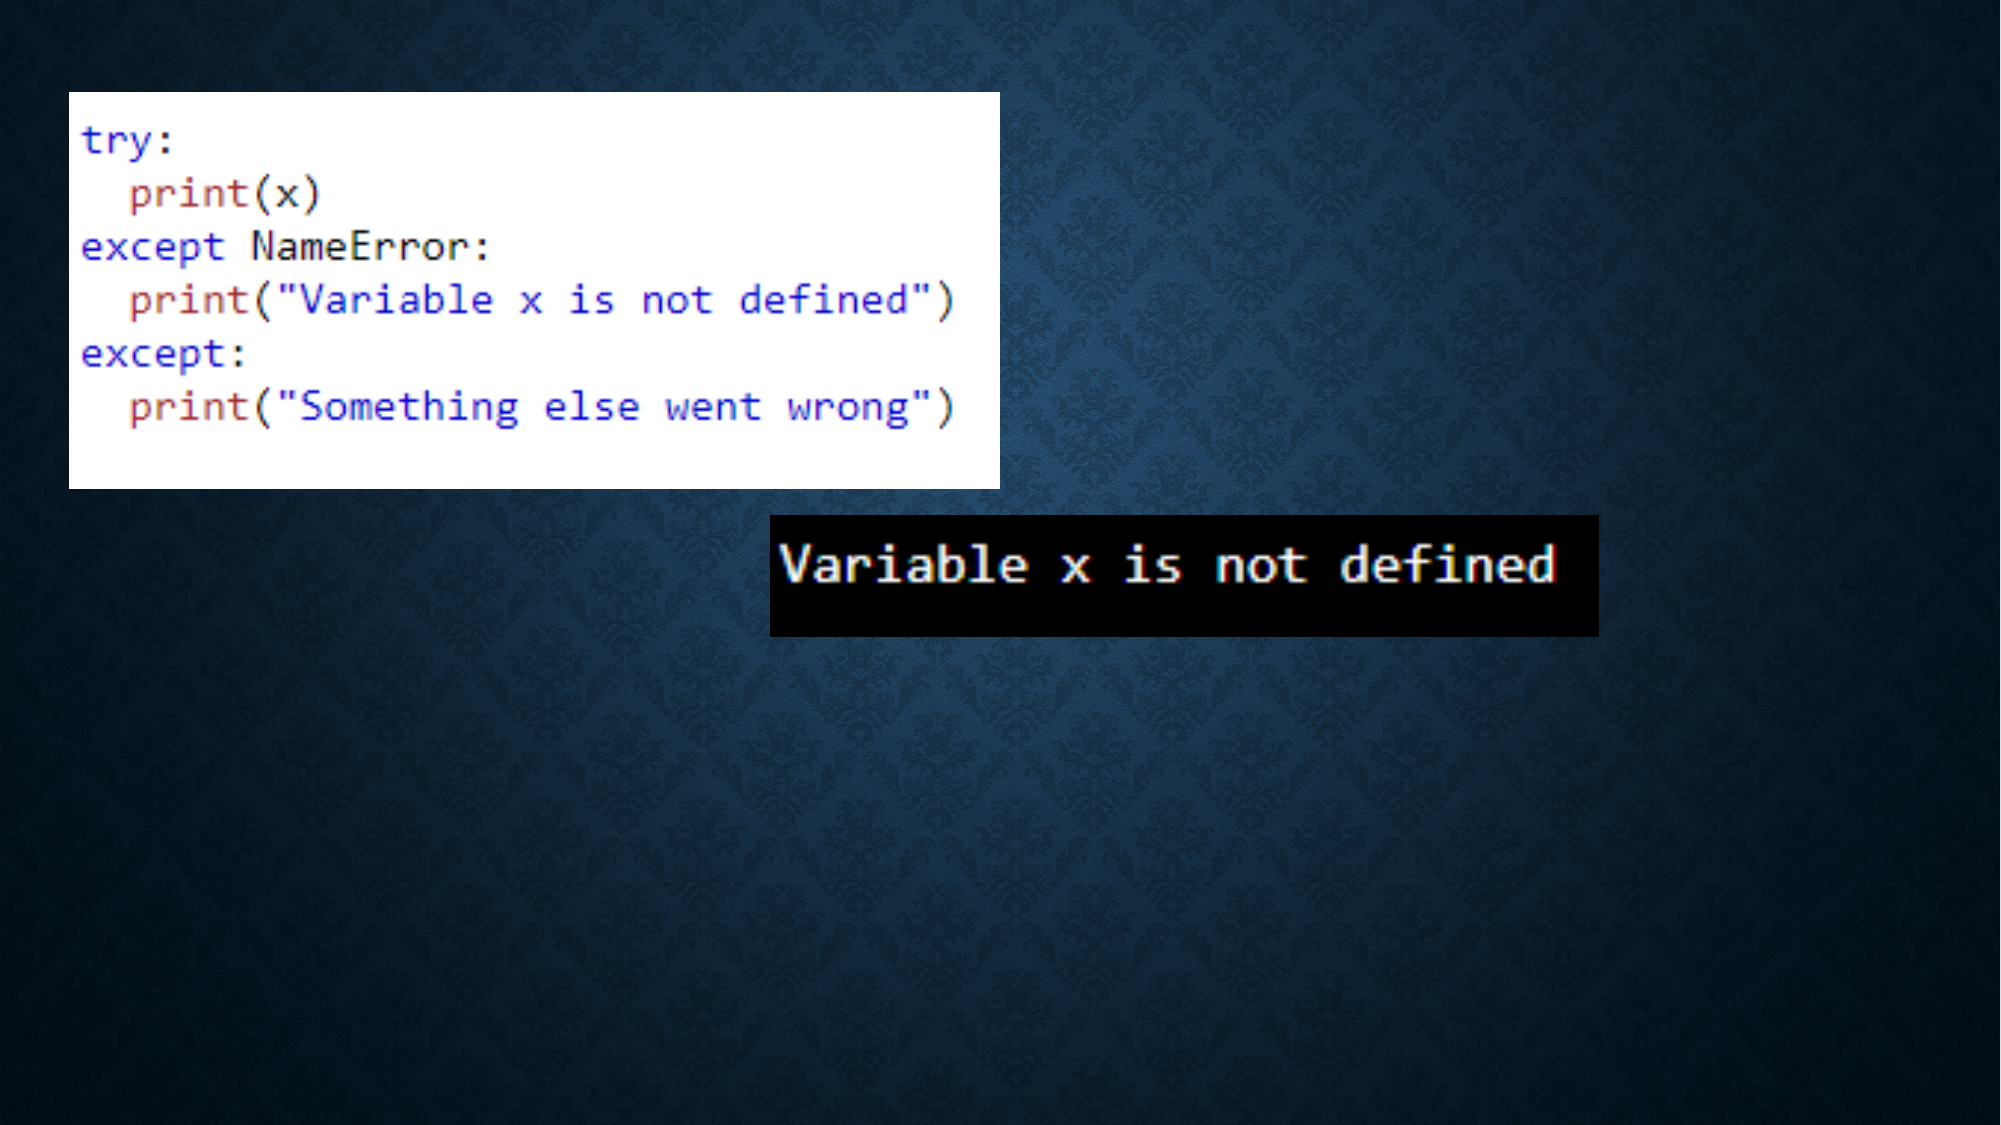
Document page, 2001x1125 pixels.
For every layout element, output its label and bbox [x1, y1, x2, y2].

picture [68, 91, 1001, 489]
picture [769, 515, 1600, 638]
